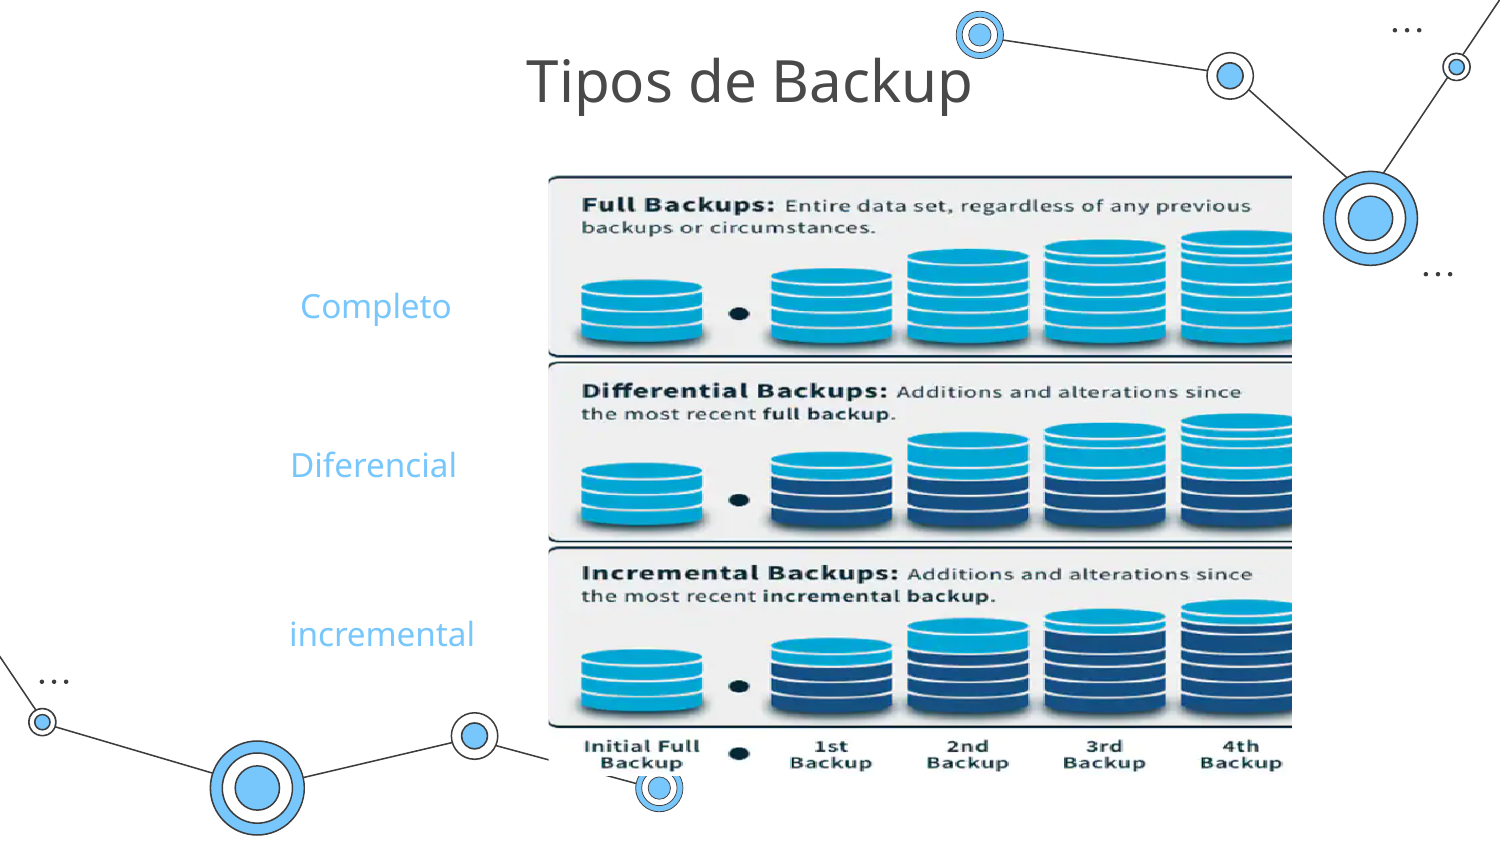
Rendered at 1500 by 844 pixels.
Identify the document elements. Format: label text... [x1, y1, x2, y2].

picture [548, 175, 1293, 776]
title Tipos de Backup [506, 29, 993, 124]
subtitle Diferencial [224, 428, 515, 504]
subtitle incremental [224, 564, 515, 666]
subtitle Completo [231, 270, 521, 346]
